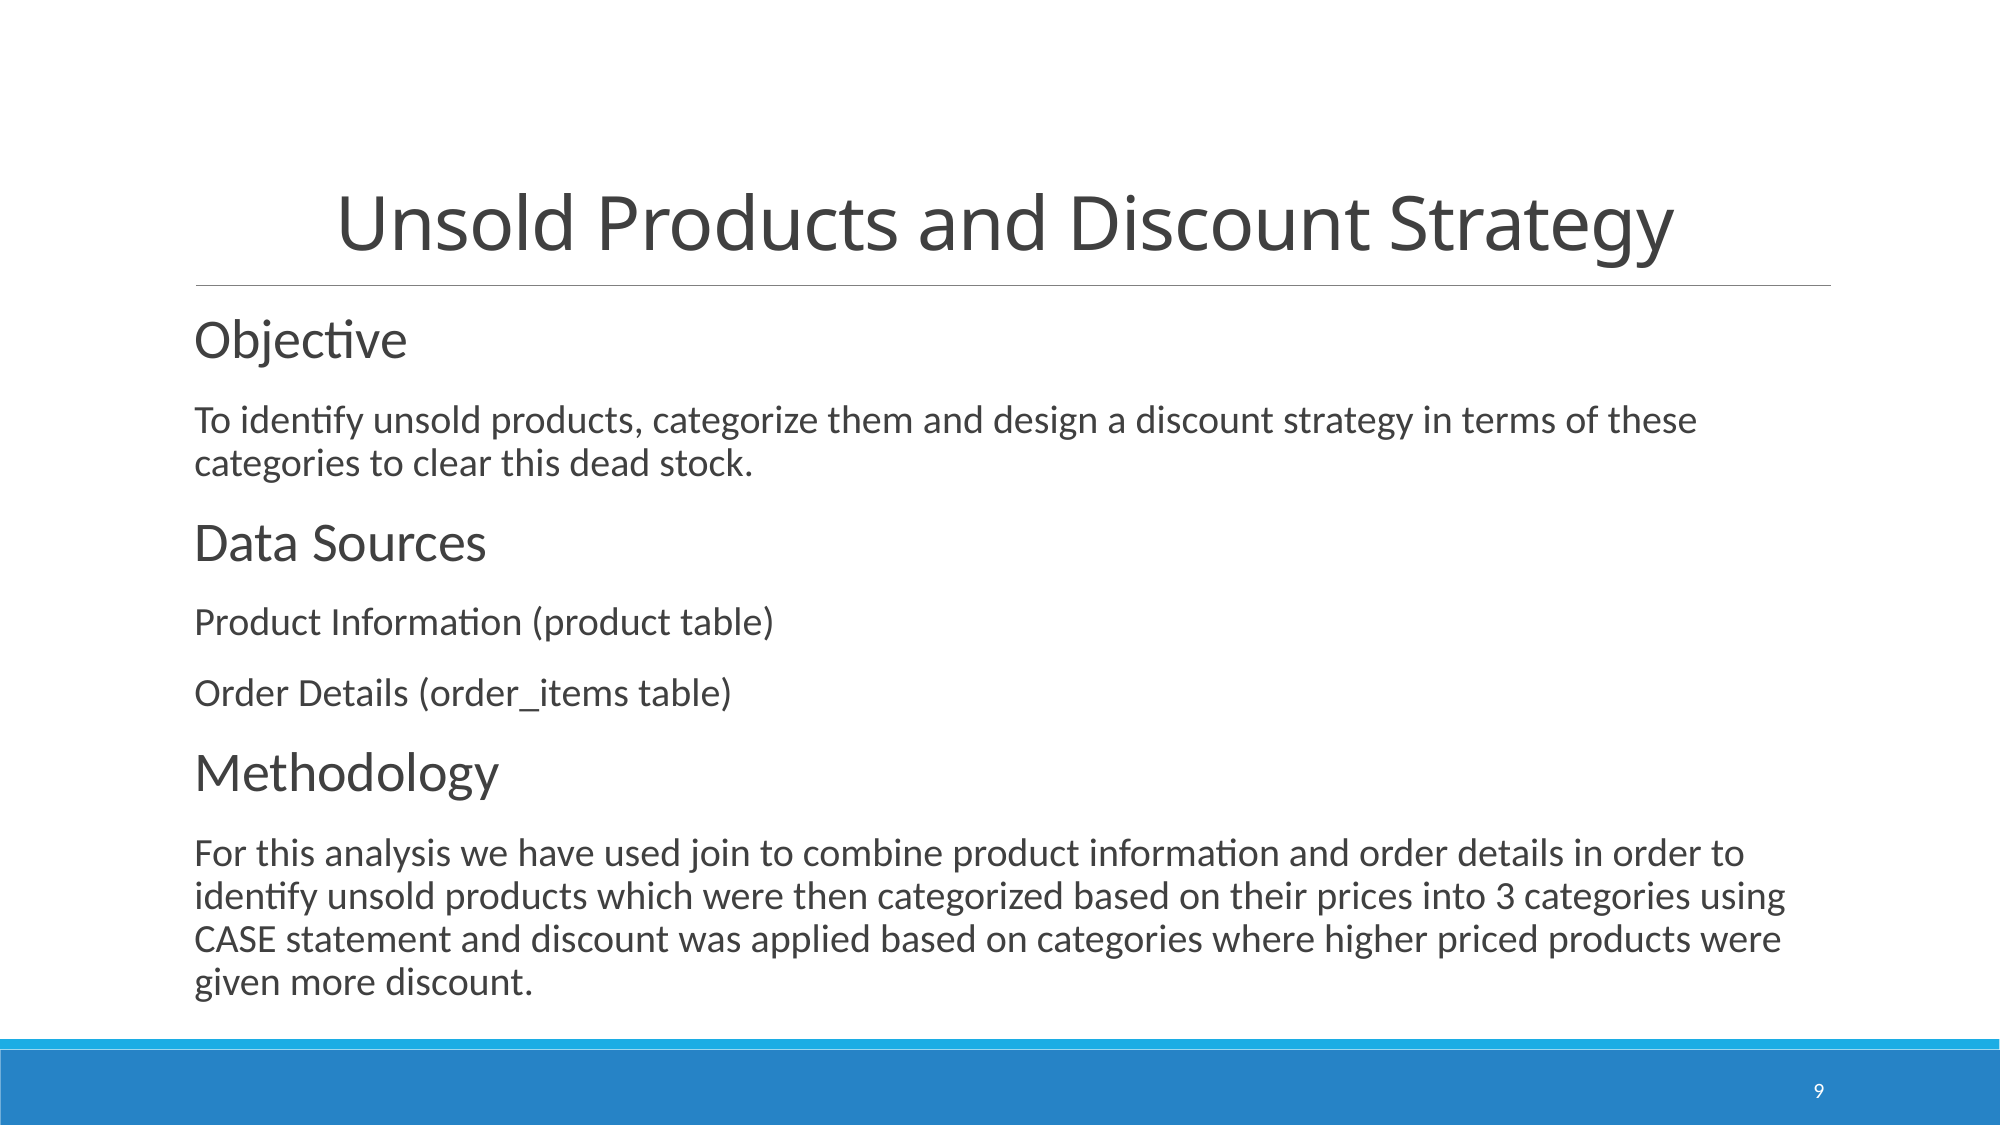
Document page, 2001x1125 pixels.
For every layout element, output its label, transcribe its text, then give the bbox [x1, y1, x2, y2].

slide_number 9 [1624, 1059, 1840, 1120]
list Objective To identify unsold products, categorize them and design a discount strategy in terms of these categories to clear this dead stock. Data Sources Product Information (product table) Order Details (order_items table) Methodology For this analysis we have used join to combine product information and order details in order to identify unsold products which were then categorized based on their prices into 3 categories using CASE statement and discount was applied based on categories where higher priced products were given more discount. [180, 302, 1830, 1018]
title Unsold Products and Discount Strategy [180, 138, 1830, 274]
